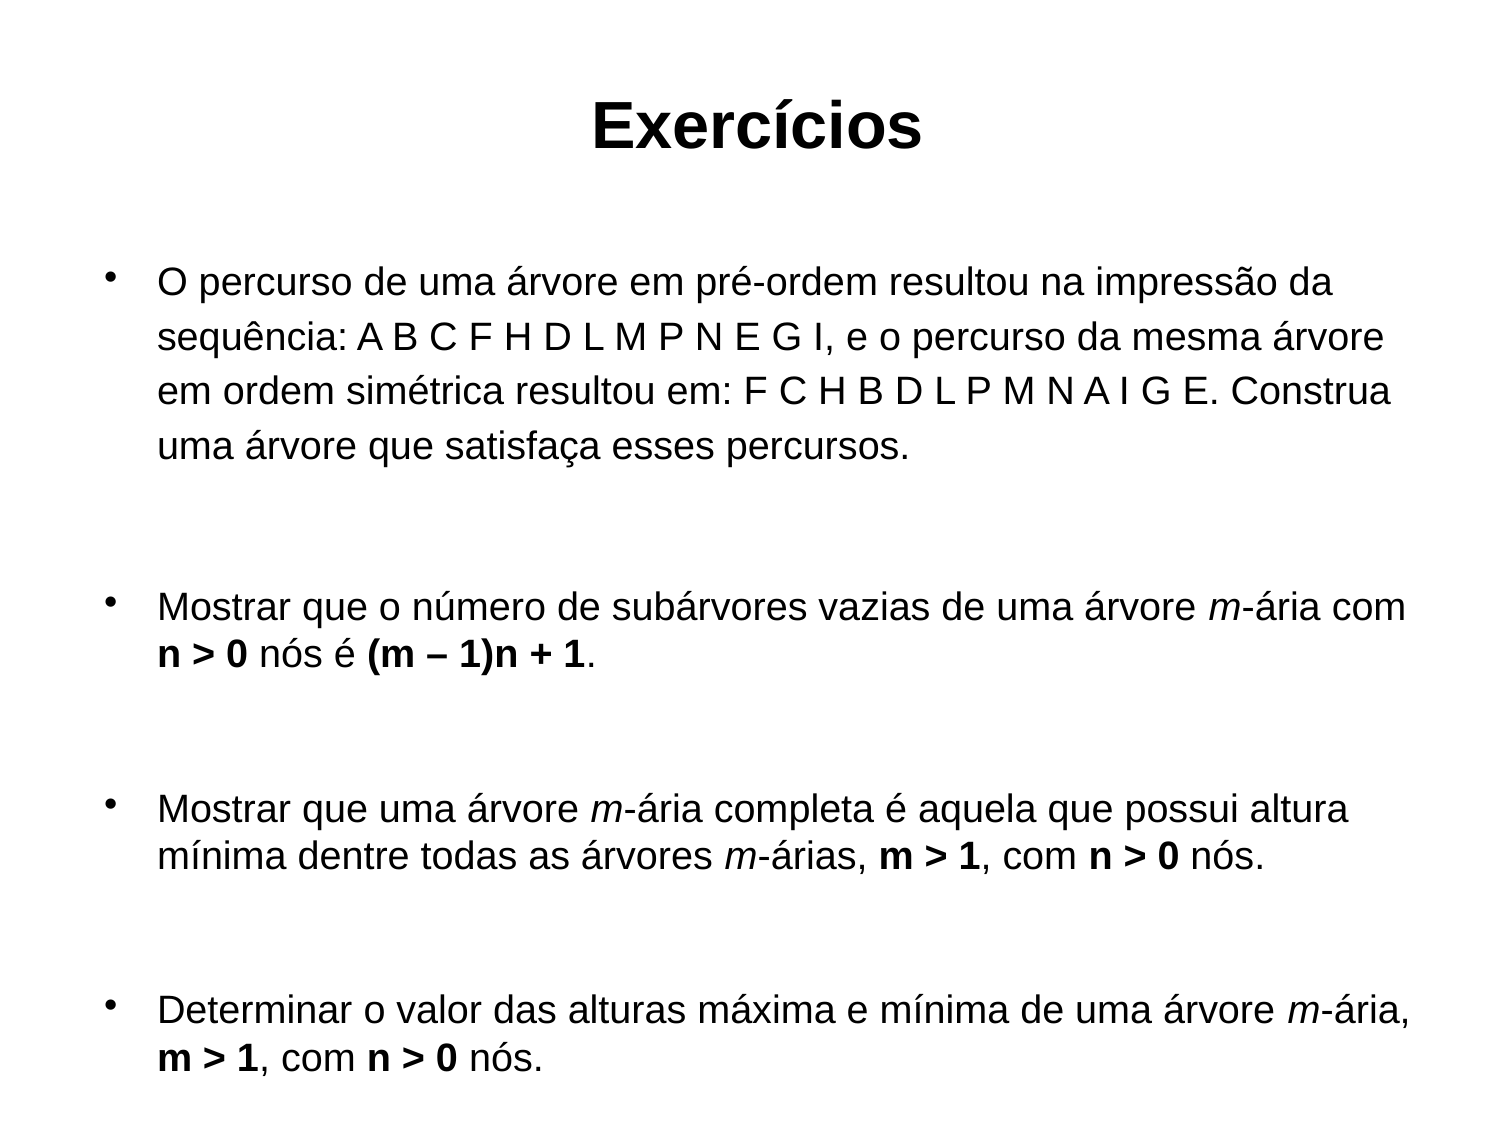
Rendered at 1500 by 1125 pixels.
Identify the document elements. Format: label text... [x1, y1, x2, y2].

text_box O percurso de uma árvore em pré-ordem resultou na impressão da sequência: A B C F H D L M P N E G I, e o percurso da mesma árvore em ordem simétrica resultou em: F C H B D L P M N A I G E. Construa uma árvore que satisfaça esses percursos. Mostrar que o número de subárvores vazias de uma árvore m-ária com n > 0 nós é (m – 1)n + 1. Mostrar que uma árvore m-ária completa é aquela que possui altura mínima dentre todas as árvores m-árias, m > 1, com n > 0 nós. Determinar o valor das alturas máxima e mínima de uma árvore m-ária, m > 1, com n > 0 nós. [71, 241, 1429, 1082]
text_box Exercícios [144, 41, 1371, 203]
